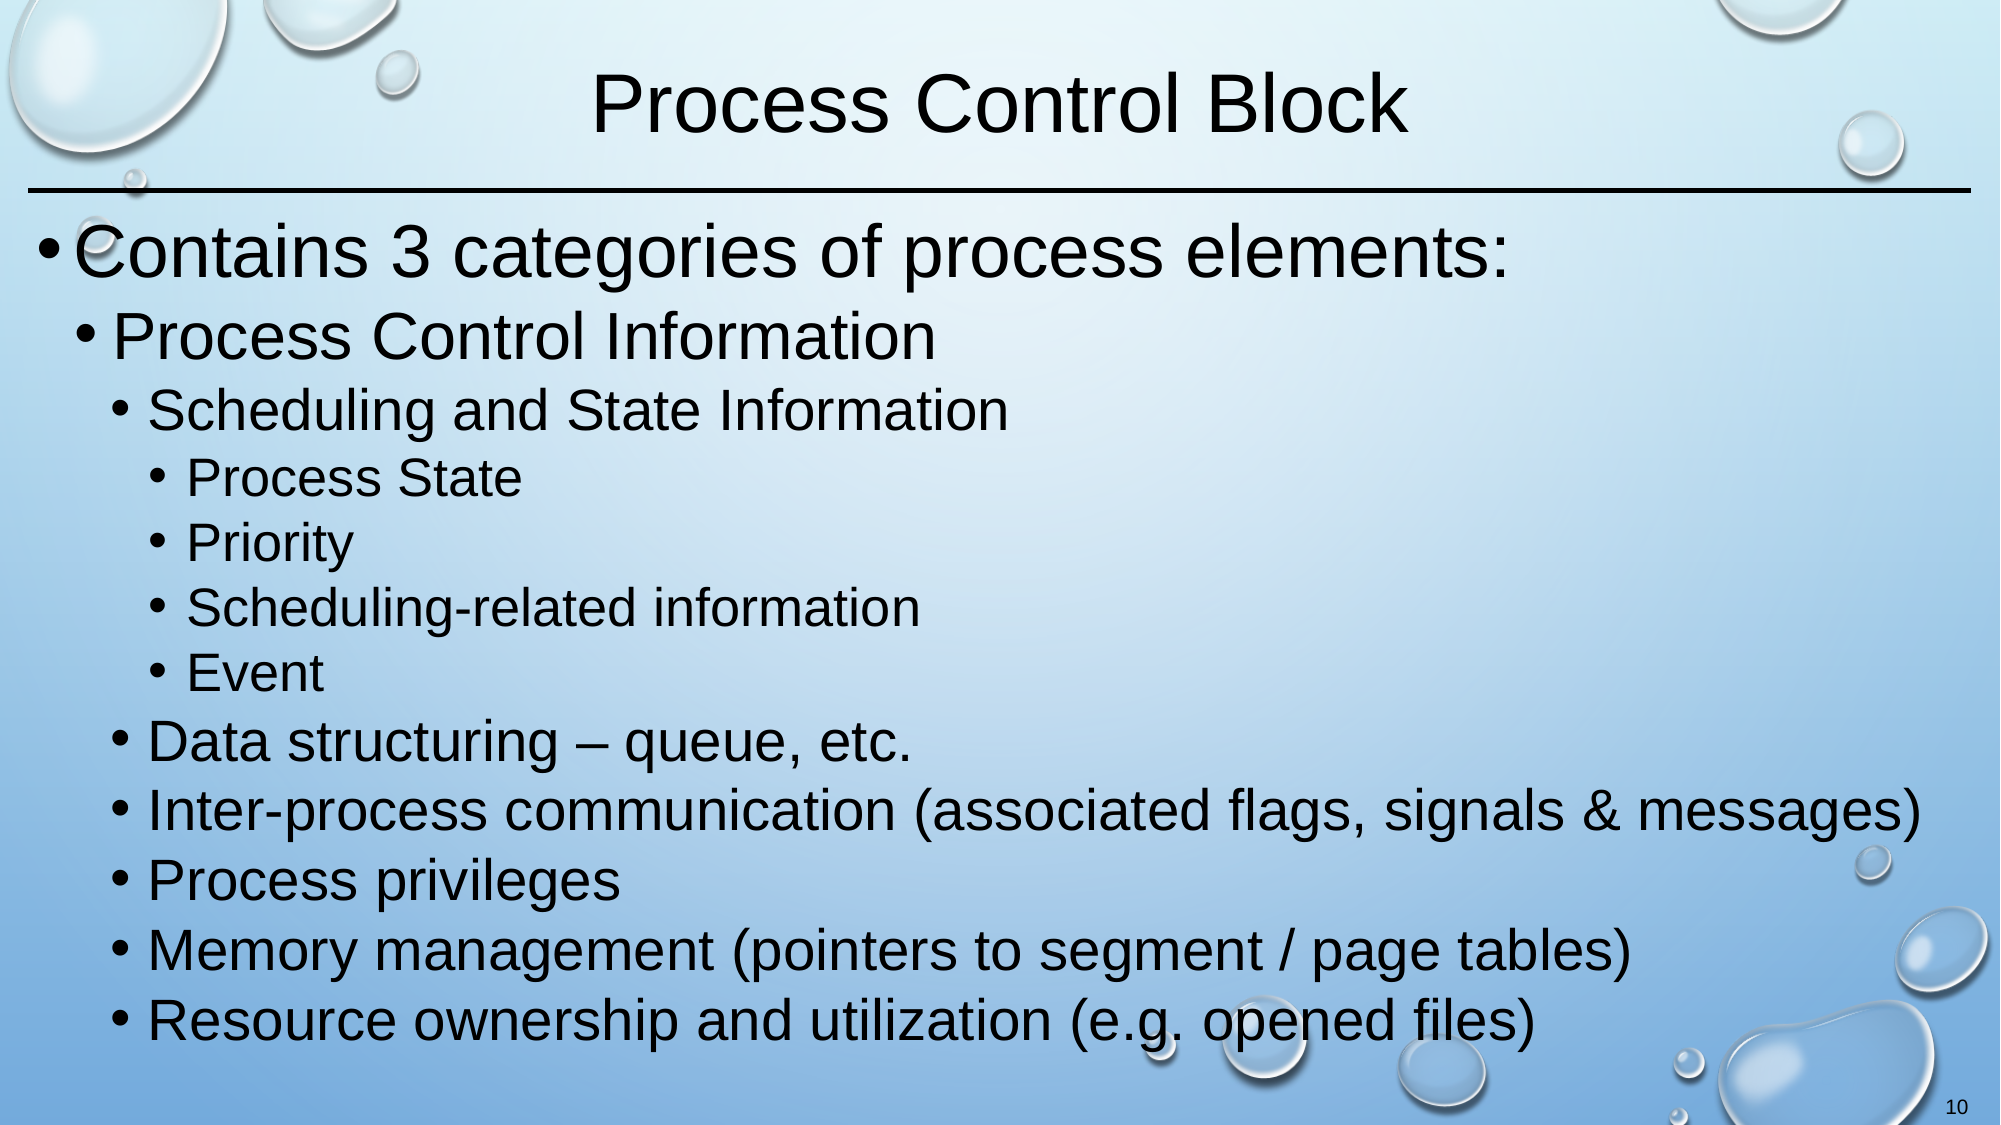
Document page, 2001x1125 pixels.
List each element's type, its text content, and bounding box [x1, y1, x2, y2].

list Contains 3 categories of process elements: Process Control Information Scheduling and State Information Process State Priority Scheduling-related information Event Data structuring – queue, etc. Inter-process communication (associated flags, signals & messages) Process privileges Memory management (pointers to segment / page tables) Resource ownership and utilization (e.g. opened files) [28, 195, 1972, 1088]
picture [0, 0, 2000, 1125]
slide_number 10 [1880, 1089, 1972, 1124]
title Process Control Block [28, 25, 1972, 187]
